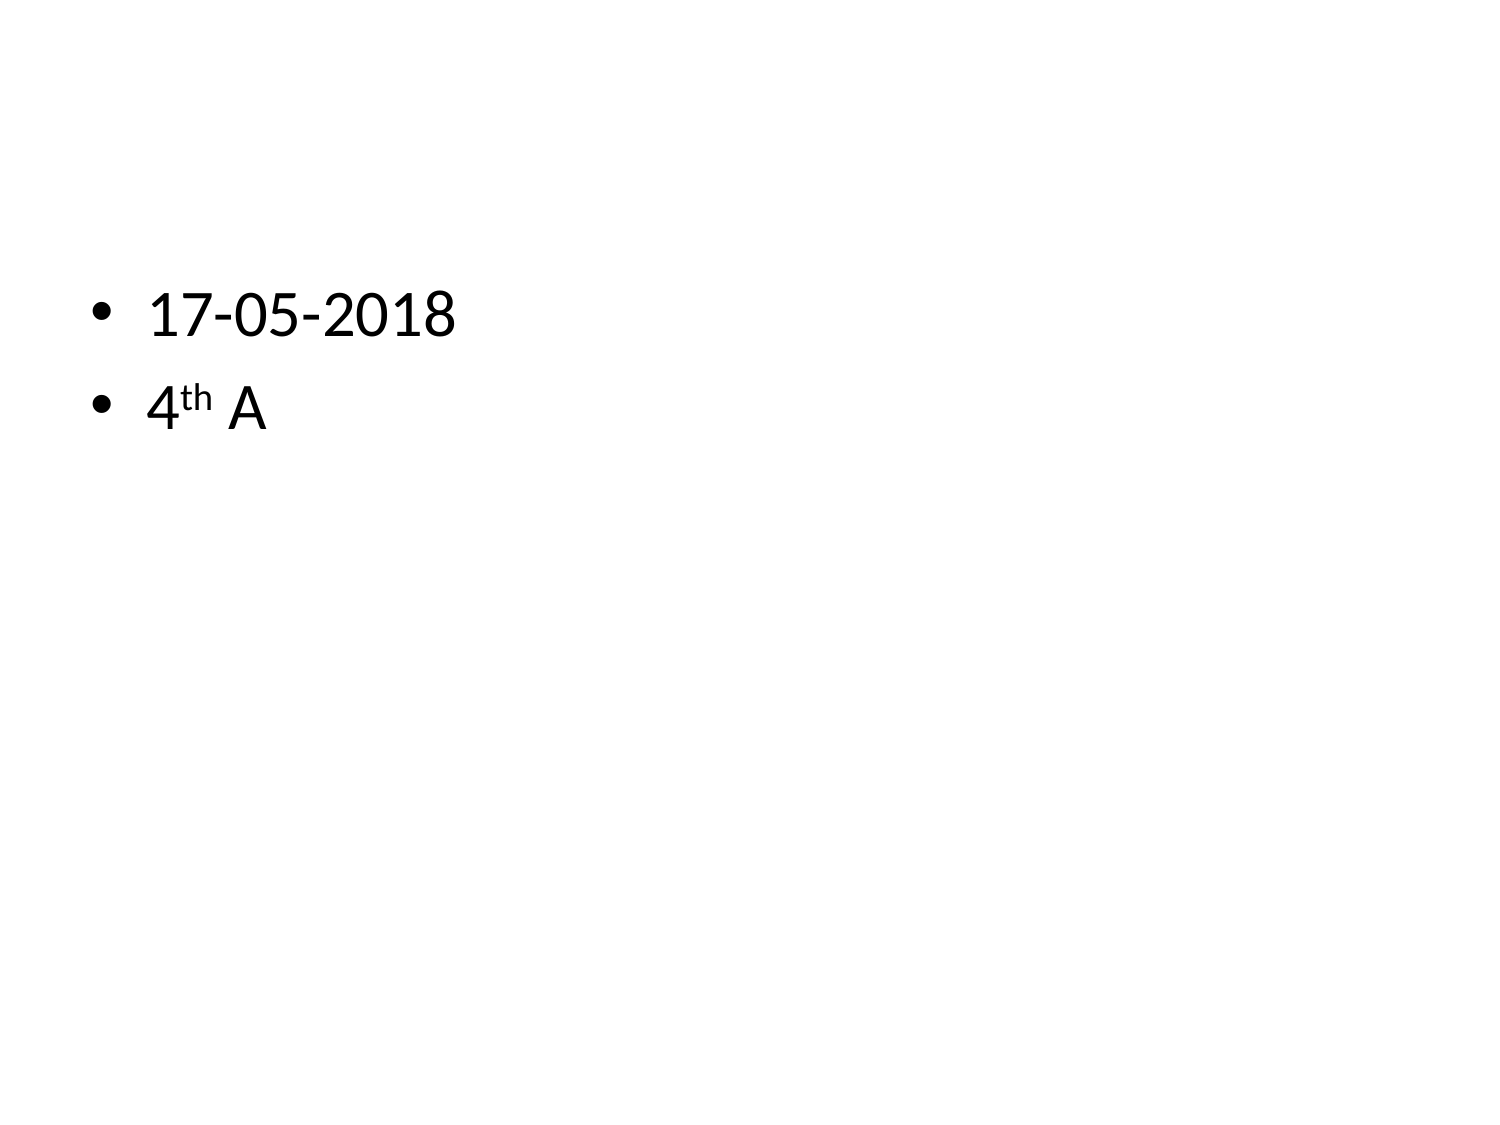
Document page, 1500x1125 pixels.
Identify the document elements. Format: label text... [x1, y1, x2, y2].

list 17-05-2018 4th A [75, 262, 1425, 1005]
